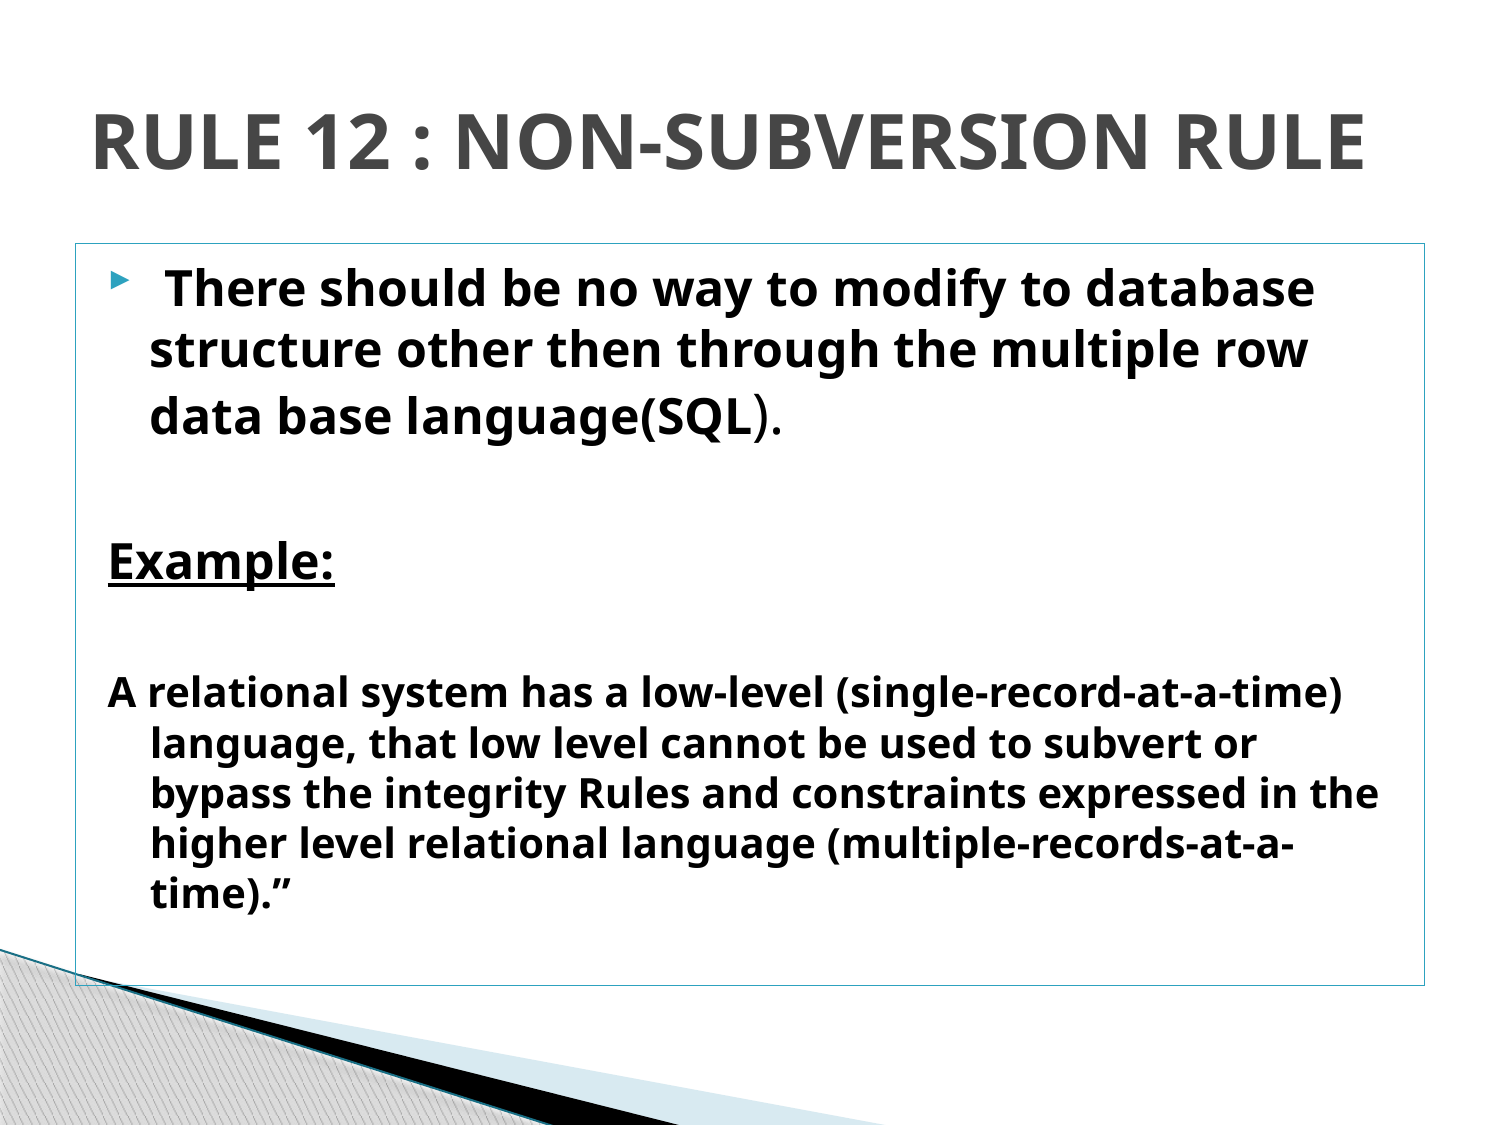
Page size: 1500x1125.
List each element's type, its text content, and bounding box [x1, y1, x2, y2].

list There should be no way to modify to database structure other then through the multiple row data base language(SQL). Example: A relational system has a low-level (single-record-at-a-time) language, that low level cannot be used to subvert or bypass the integrity Rules and constraints expressed in the higher level relational language (multiple-records-at-a-time).” [75, 243, 1425, 986]
title RULE 12 : NON-SUBVERSION RULE [75, 45, 1425, 233]
